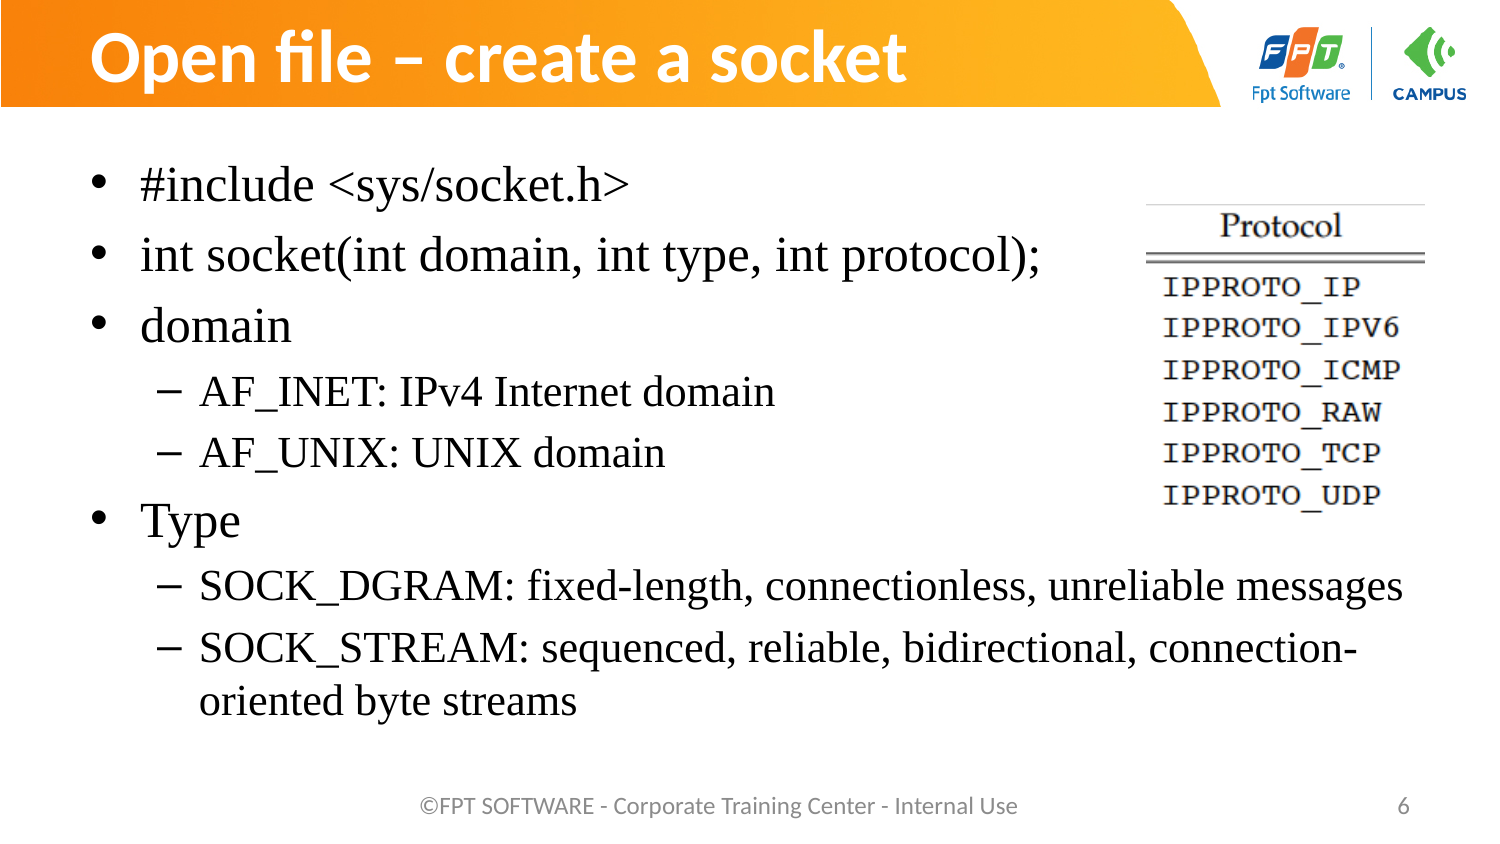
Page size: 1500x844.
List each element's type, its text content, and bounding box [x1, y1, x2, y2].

title Open file – create a socket [75, 0, 1176, 106]
footer ©FPT SOFTWARE - Corporate Training Center - Internal Use [395, 782, 1043, 827]
picture [1, 0, 1499, 844]
slide_number 6 [1074, 782, 1425, 827]
list #include <sys/socket.h> int socket(int domain, int type, int protocol); domain AF_INET: IPv4 Internet domain AF_UNIX: UNIX domain Type SOCK_DGRAM: fixed-length, connectionless, unreliable messages SOCK_STREAM: sequenced, reliable, bidirectional, connection-oriented byte streams [75, 142, 1425, 754]
